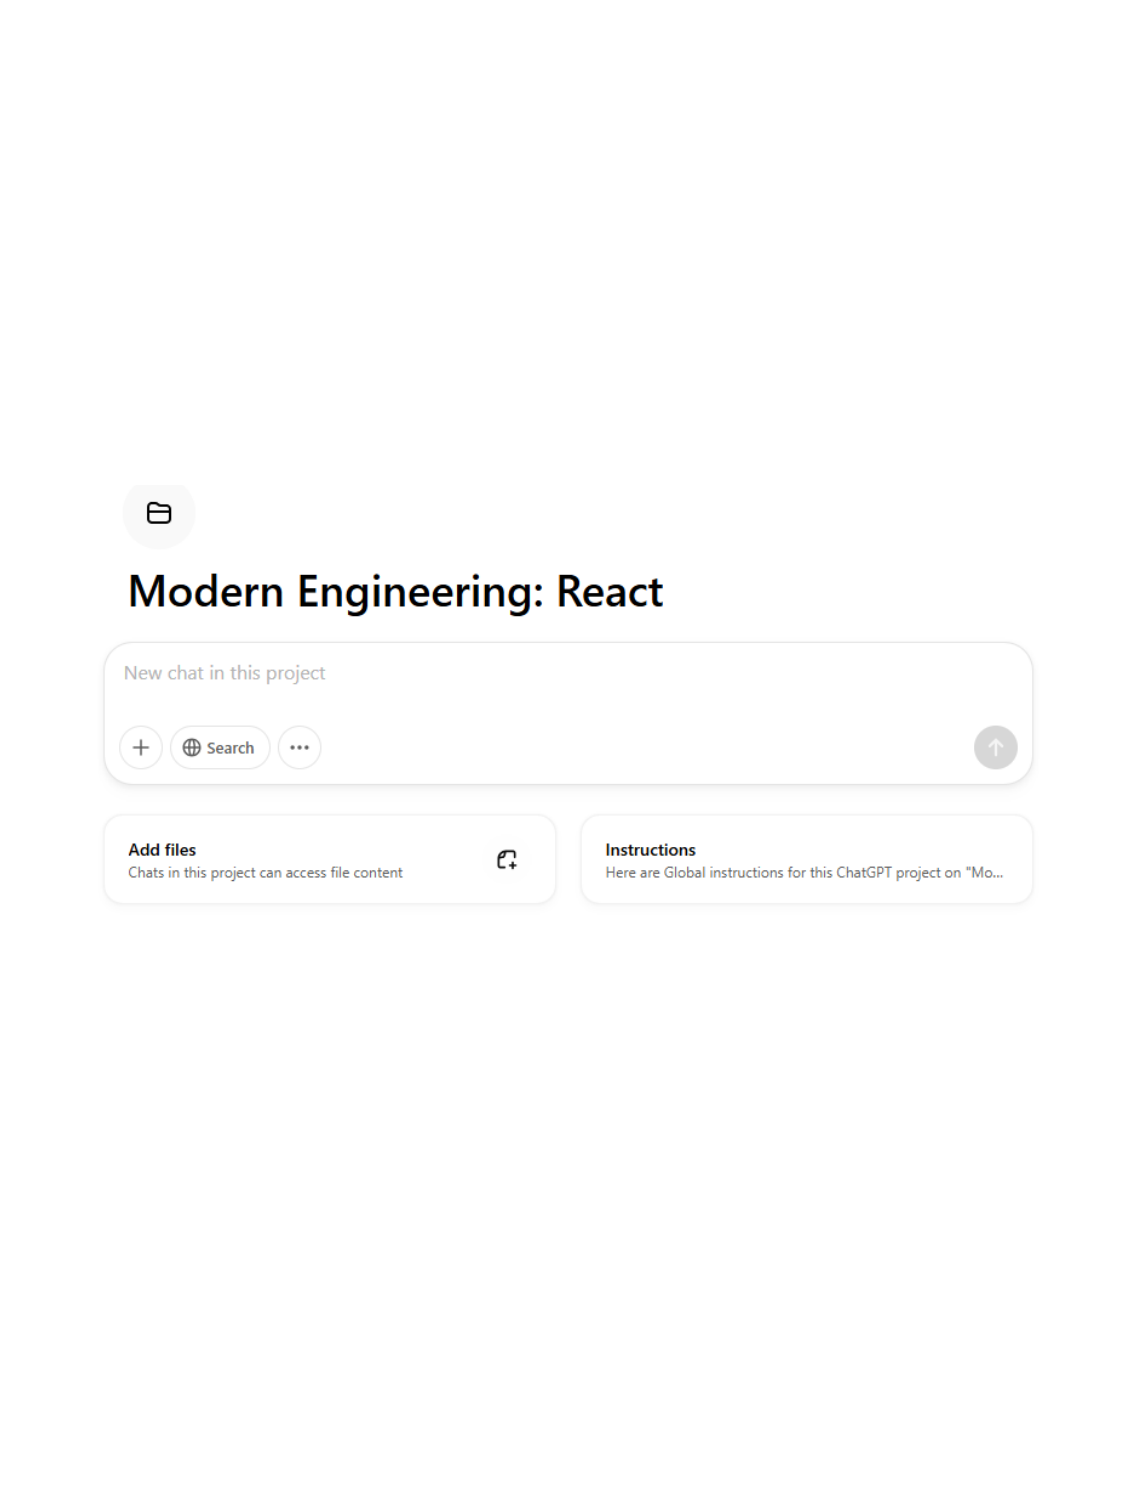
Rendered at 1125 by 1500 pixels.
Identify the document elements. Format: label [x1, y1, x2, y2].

picture [65, 485, 1060, 936]
